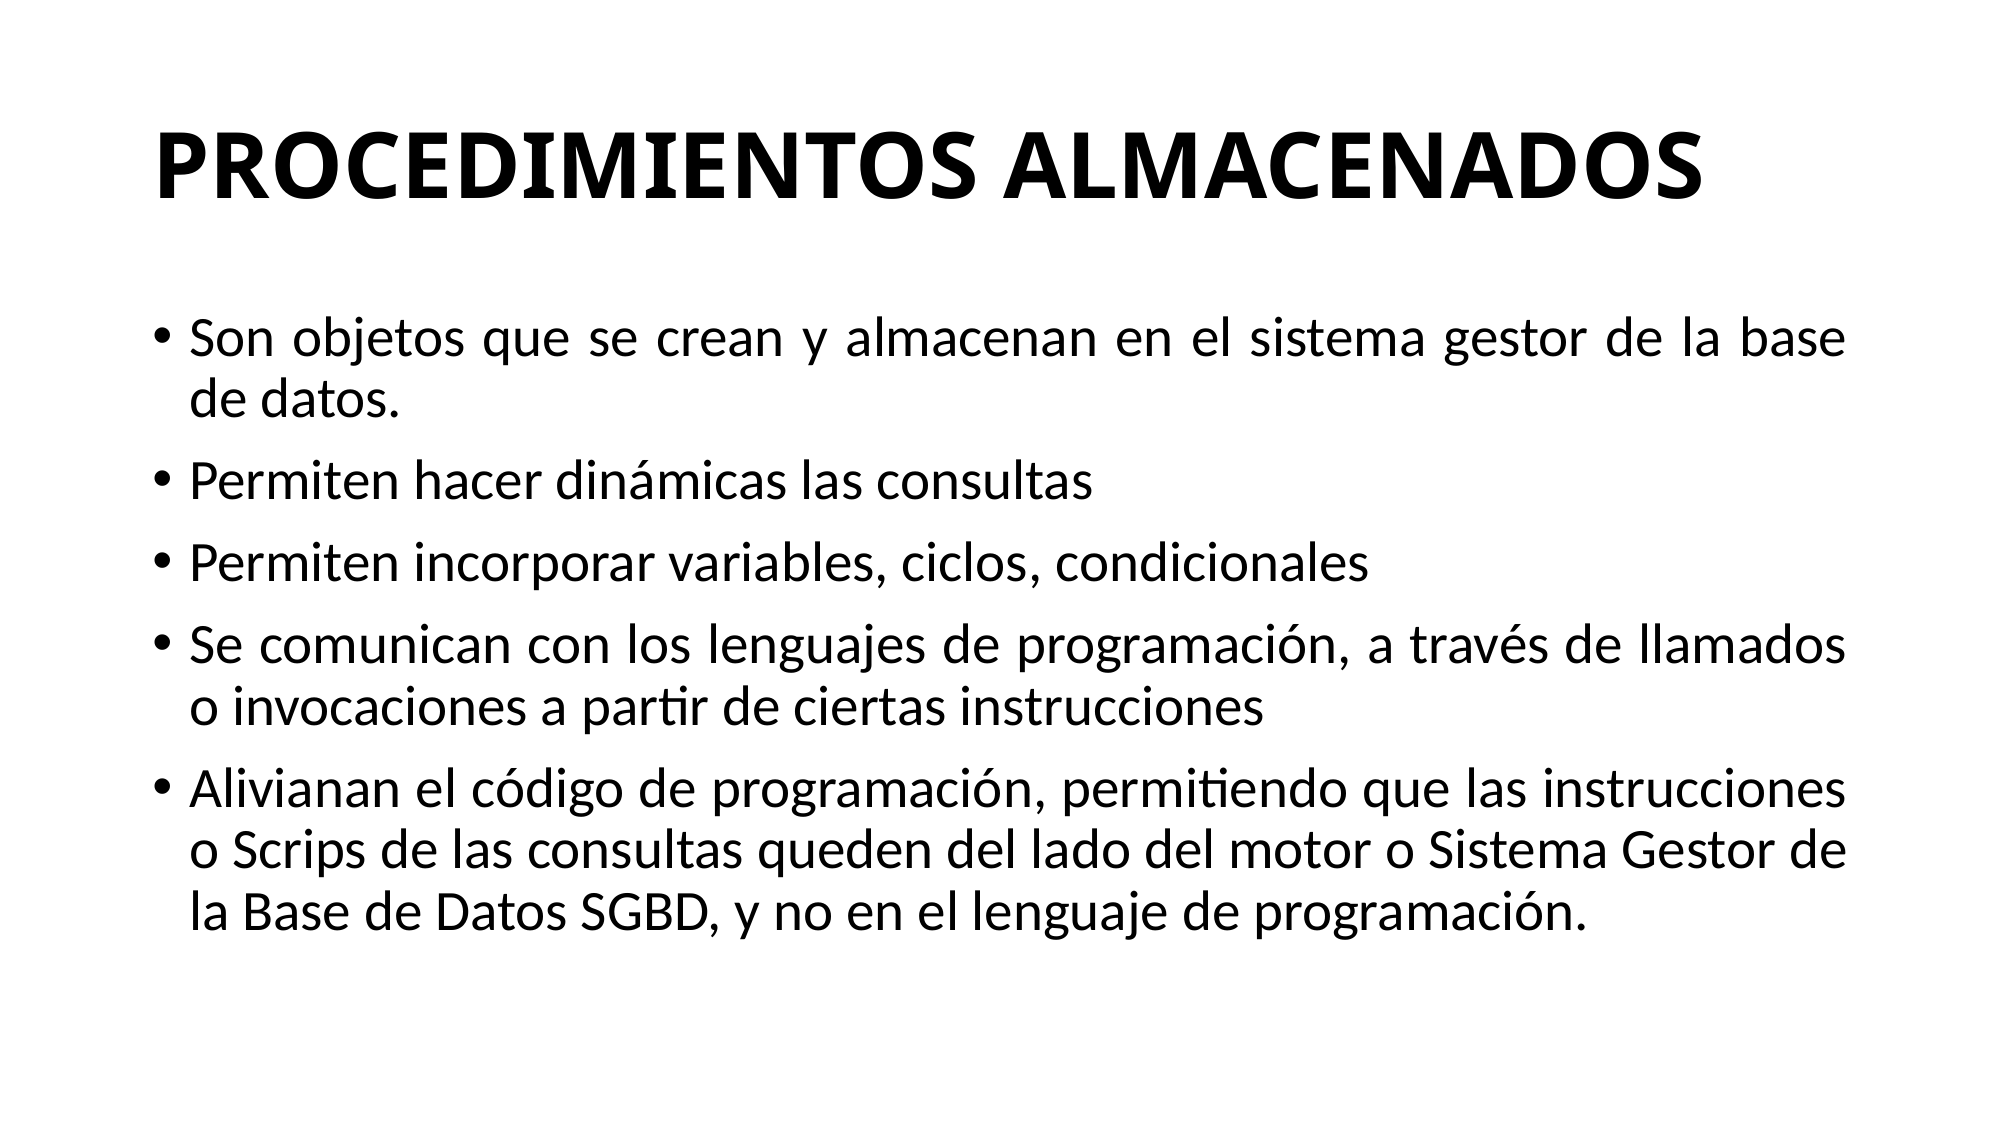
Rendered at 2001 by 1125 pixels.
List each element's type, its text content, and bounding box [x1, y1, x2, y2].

title PROCEDIMIENTOS ALMACENADOS [137, 59, 1863, 278]
list Son objetos que se crean y almacenan en el sistema gestor de la base de datos. Permiten hacer dinámicas las consultas Permiten incorporar variables, ciclos, condicionales Se comunican con los lenguajes de programación, a través de llamados o invocaciones a partir de ciertas instrucciones Alivianan el código de programación, permitiendo que las instrucciones o Scrips de las consultas queden del lado del motor o Sistema Gestor de la Base de Datos SGBD, y no en el lenguaje de programación. [137, 299, 1863, 1014]
